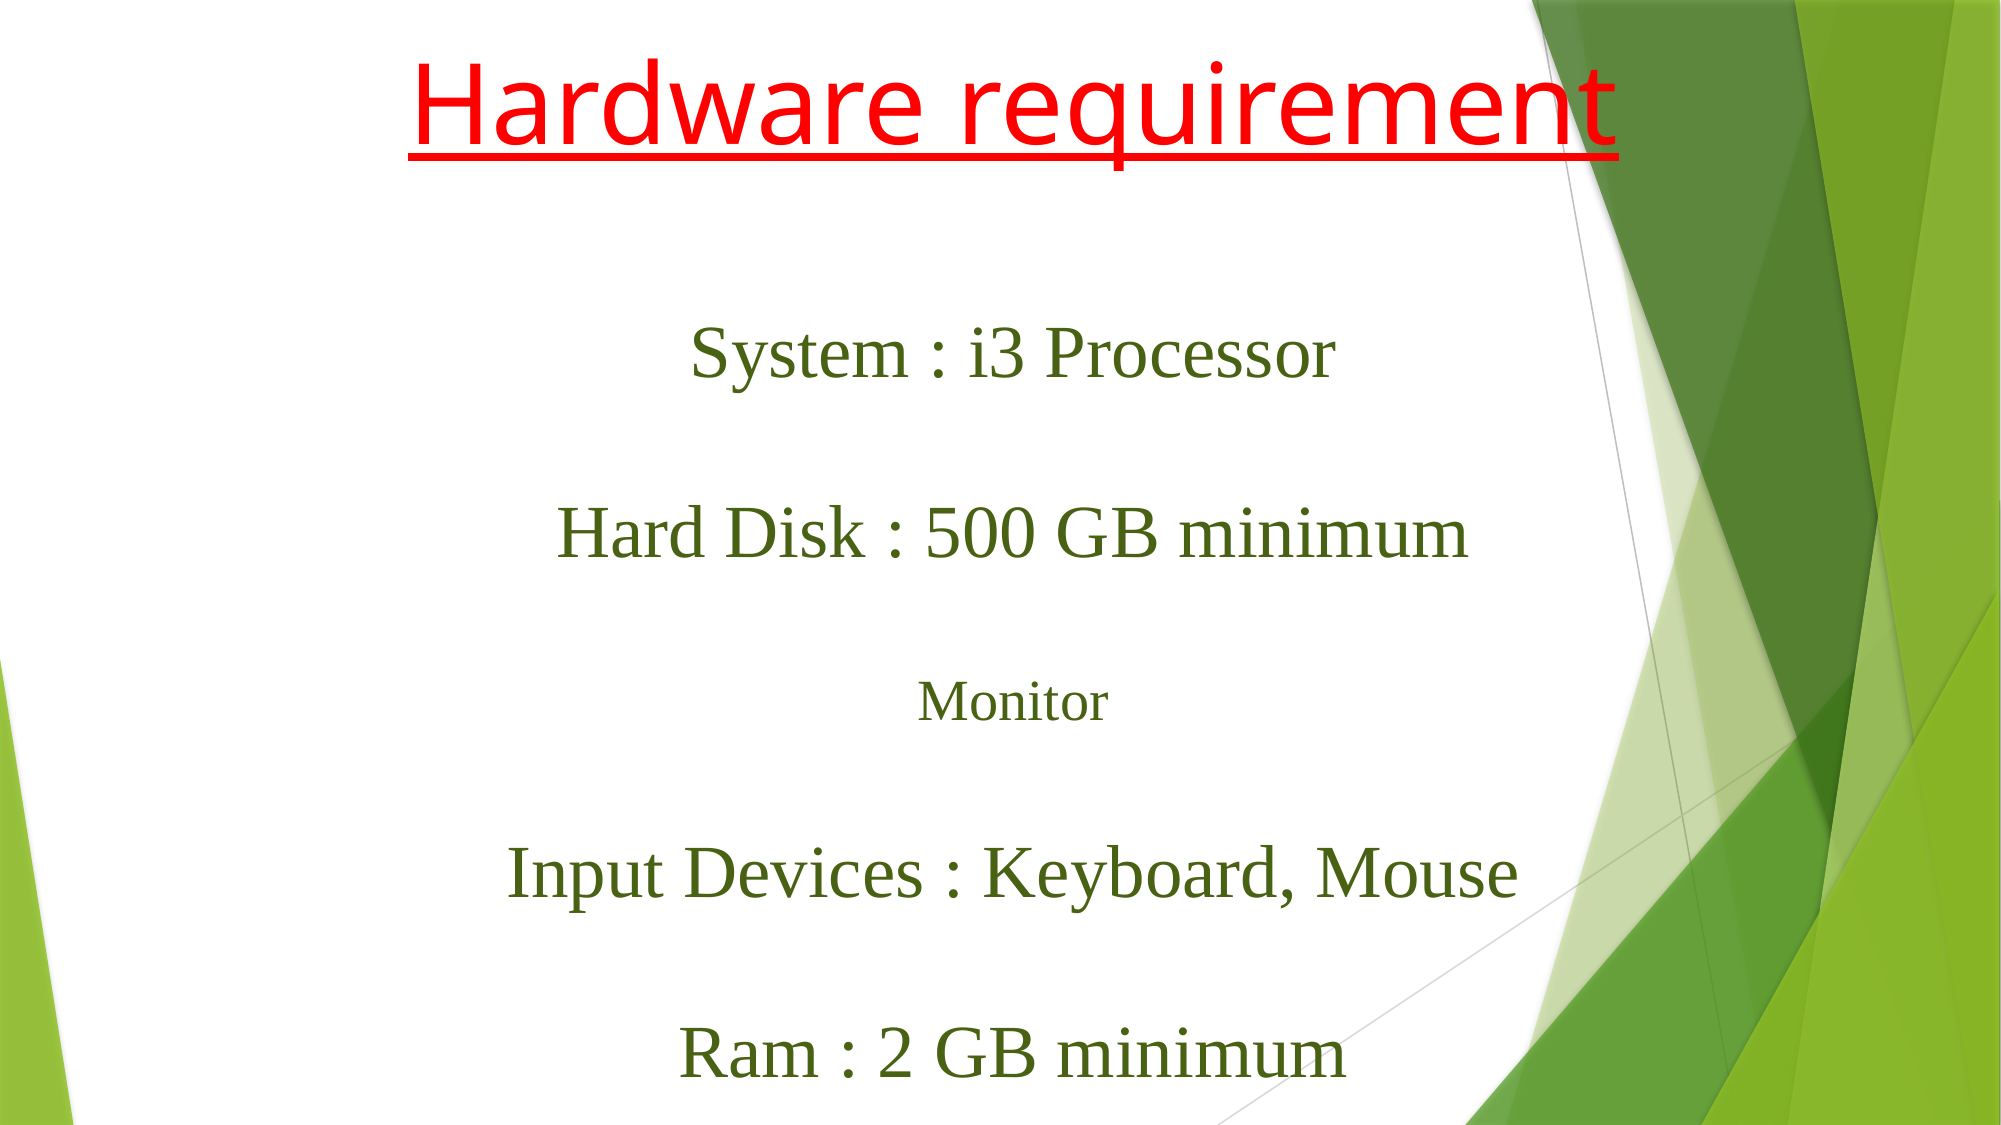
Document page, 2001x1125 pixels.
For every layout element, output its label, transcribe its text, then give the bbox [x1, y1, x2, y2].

text_box Hardware requirement System : i3 Processor Hard Disk : 500 GB minimum Monitor Input Devices : Keyboard, Mouse Ram : 2 GB minimum [41, 24, 1985, 1100]
